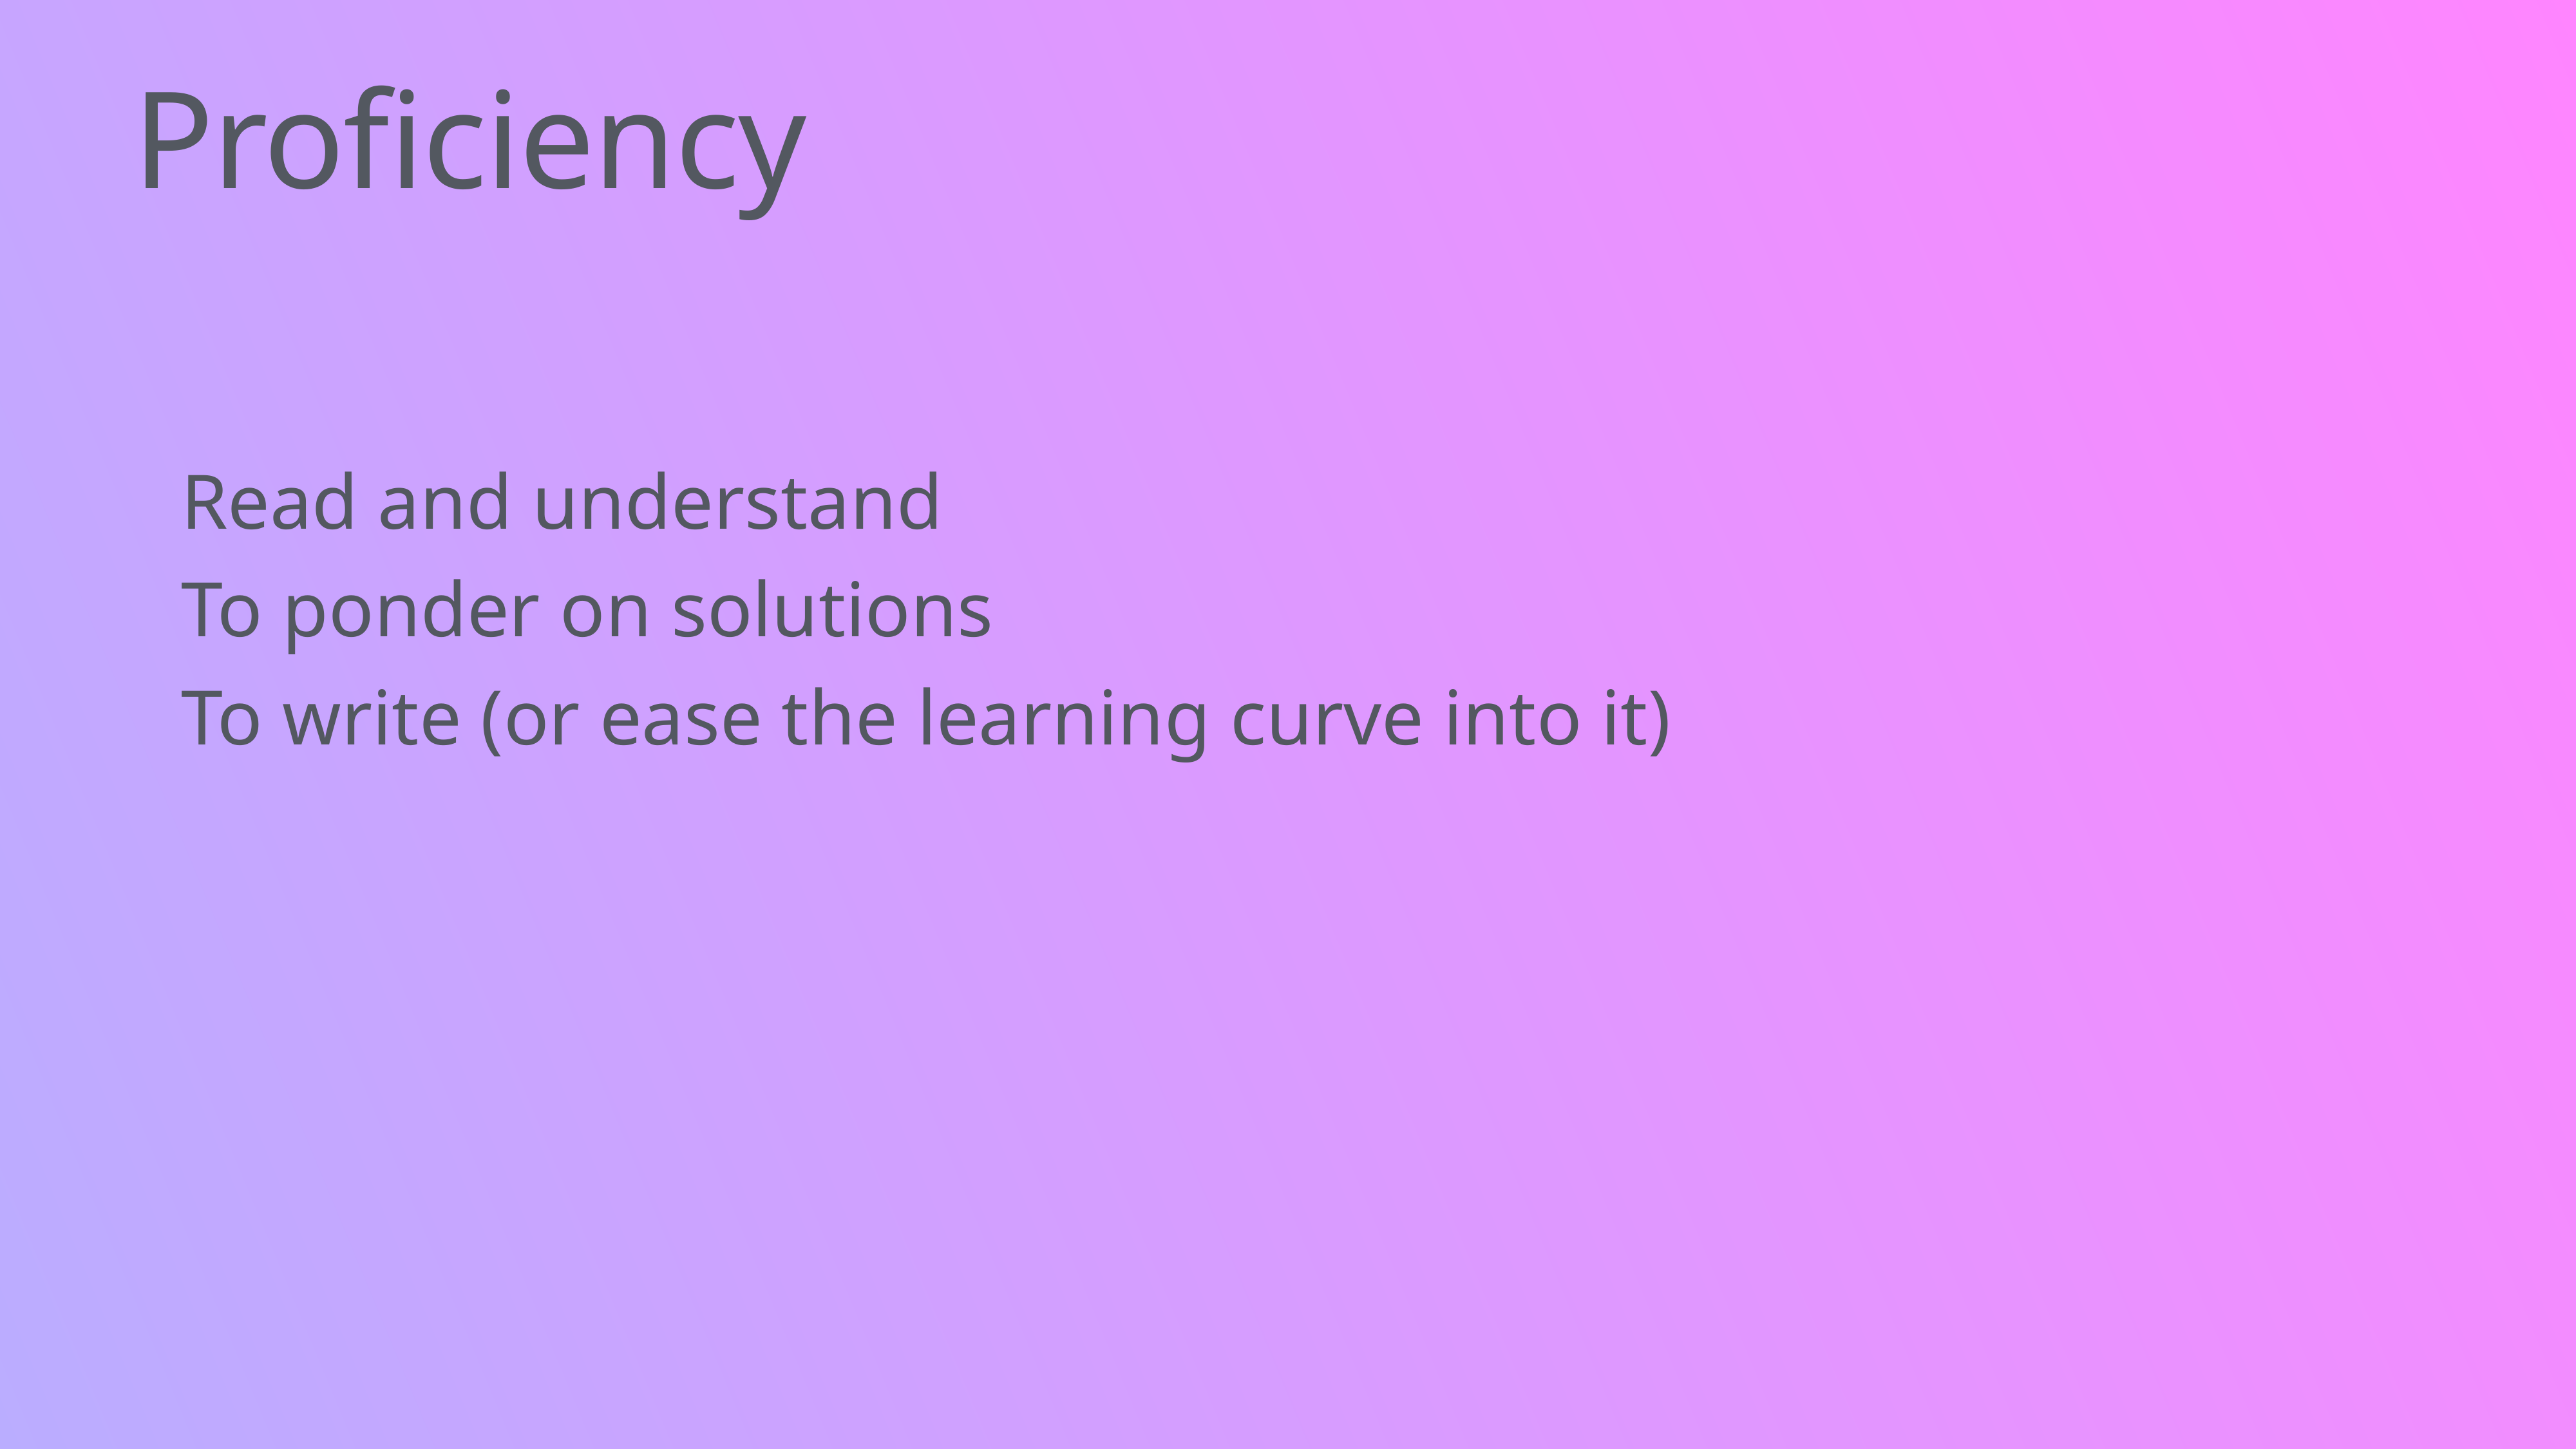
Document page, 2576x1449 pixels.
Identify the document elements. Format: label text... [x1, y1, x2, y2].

title Proficiency [127, 66, 2449, 246]
list Read and understand To ponder on solutions To write (or ease the learning curve into it) [127, 448, 2449, 1321]
